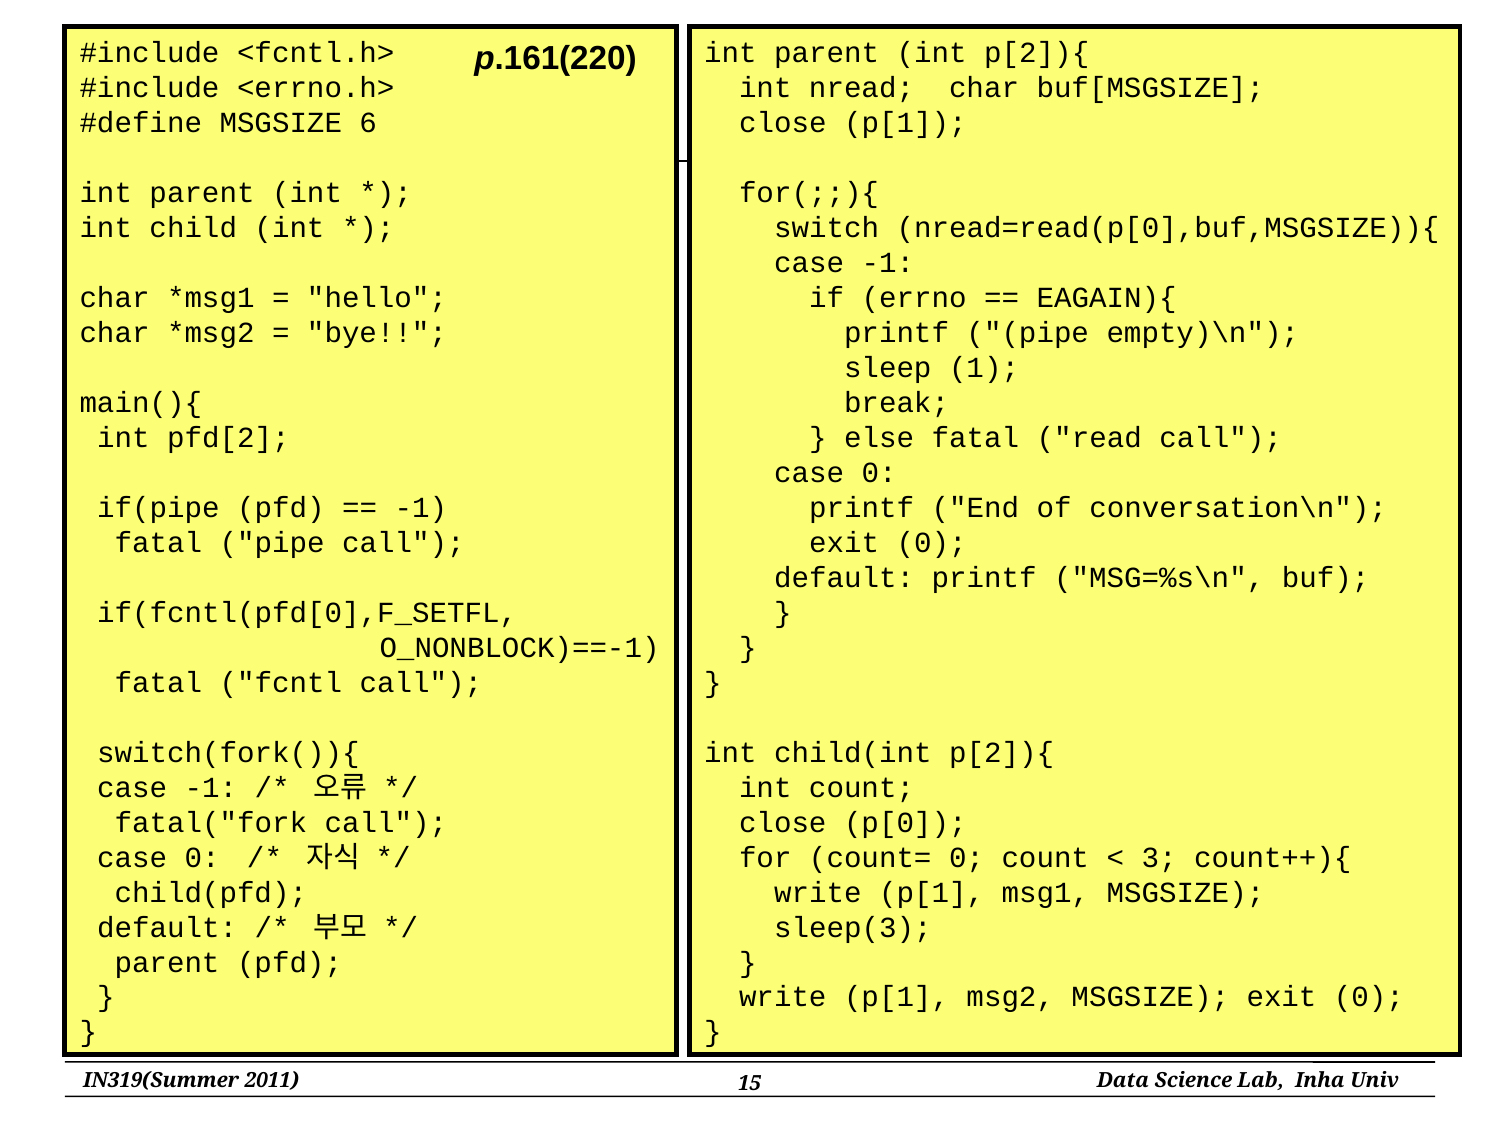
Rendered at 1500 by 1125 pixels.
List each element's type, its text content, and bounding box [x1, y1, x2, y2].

text_box int parent (int p[2]){ int nread; char buf[MSGSIZE]; close (p[1]); for(;;){ switch (nread=read(p[0],buf,MSGSIZE)){ case -1: if (errno == EAGAIN){ printf ("(pipe empty)\n"); sleep (1); break; } else fatal ("read call"); case 0: printf ("End of conversation\n"); exit (0); default: printf ("MSG=%s\n", buf); } } } int child(int p[2]){ int count; close (p[0]); for (count= 0; count < 3; count++){ write (p[1], msg1, MSGSIZE); sleep(3); } write (p[1], msg2, MSGSIZE); exit (0); } [689, 26, 1461, 1055]
text_box #include <fcntl.h> #include <errno.h> #define MSGSIZE 6 int parent (int *); int child (int *); char *msg1 = "hello"; char *msg2 = "bye!!"; main(){ int pfd[2]; if(pipe (pfd) == -1) fatal ("pipe call"); if(fcntl(pfd[0],F_SETFL, O_NONBLOCK)==-1) fatal ("fcntl call"); switch(fork()){ case -1: /* 오류 */ fatal("fork call"); case 0: /* 자식 */ child(pfd); default: /* 부모 */ parent (pfd); } } [64, 26, 677, 1055]
text_box p.161(220) [459, 29, 652, 84]
slide_number 15 [574, 1061, 925, 1109]
